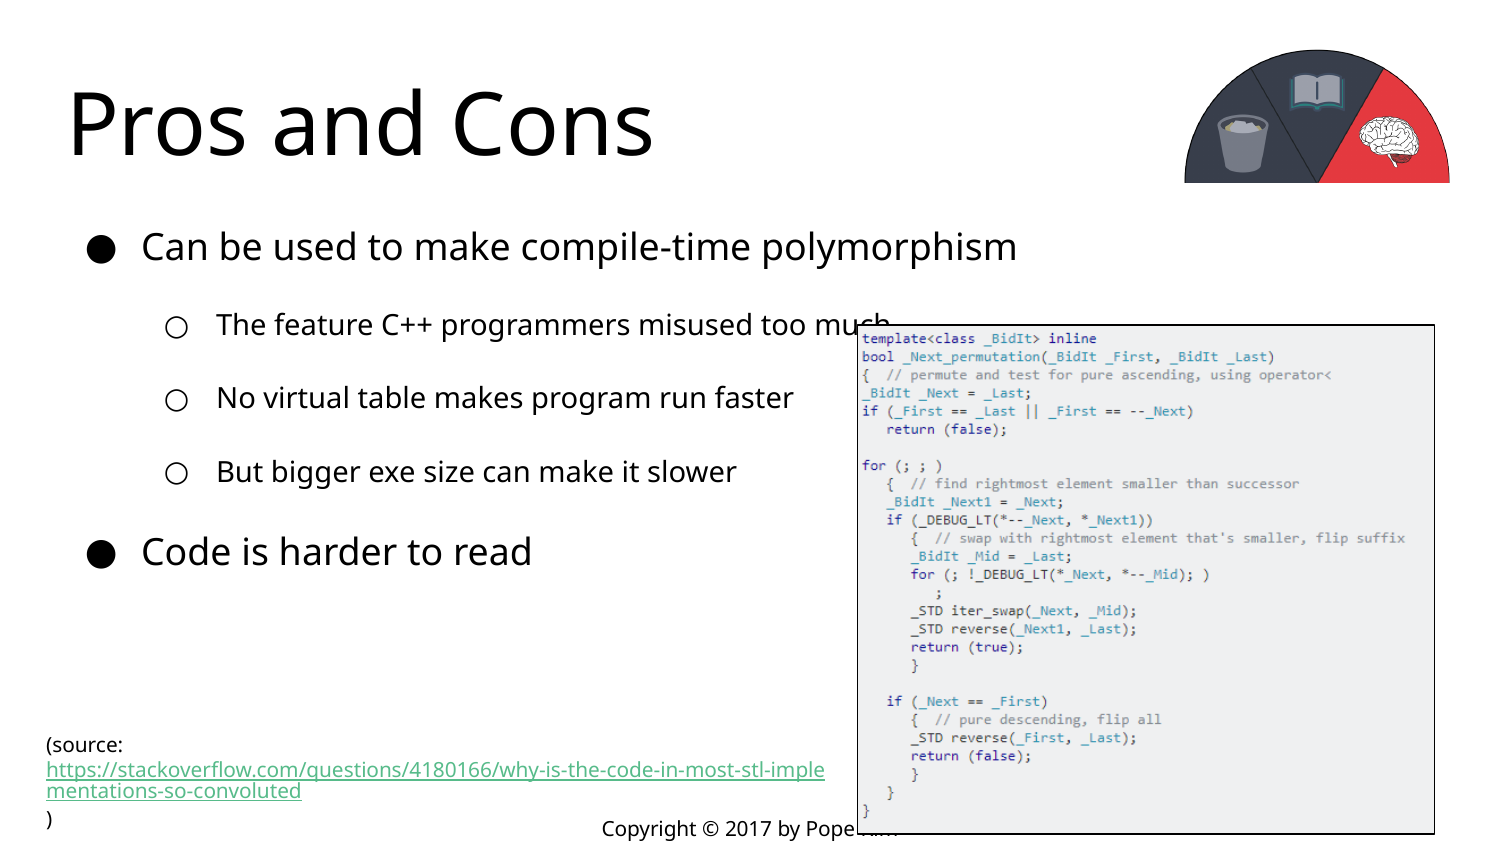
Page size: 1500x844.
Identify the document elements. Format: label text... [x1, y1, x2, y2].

picture [857, 325, 1434, 834]
text_box (source: https://stackoverflow.com/questions/4180166/why-is-the-code-in-most-stl-implementations-so-convoluted) [31, 716, 851, 812]
list Can be used to make compile-time polymorphism The feature C++ programmers misused too much No virtual table makes program run faster But bigger exe size can make it slower Code is harder to read [51, 200, 1449, 752]
title Pros and Cons [51, 51, 1449, 189]
picture [1134, 0, 1500, 183]
